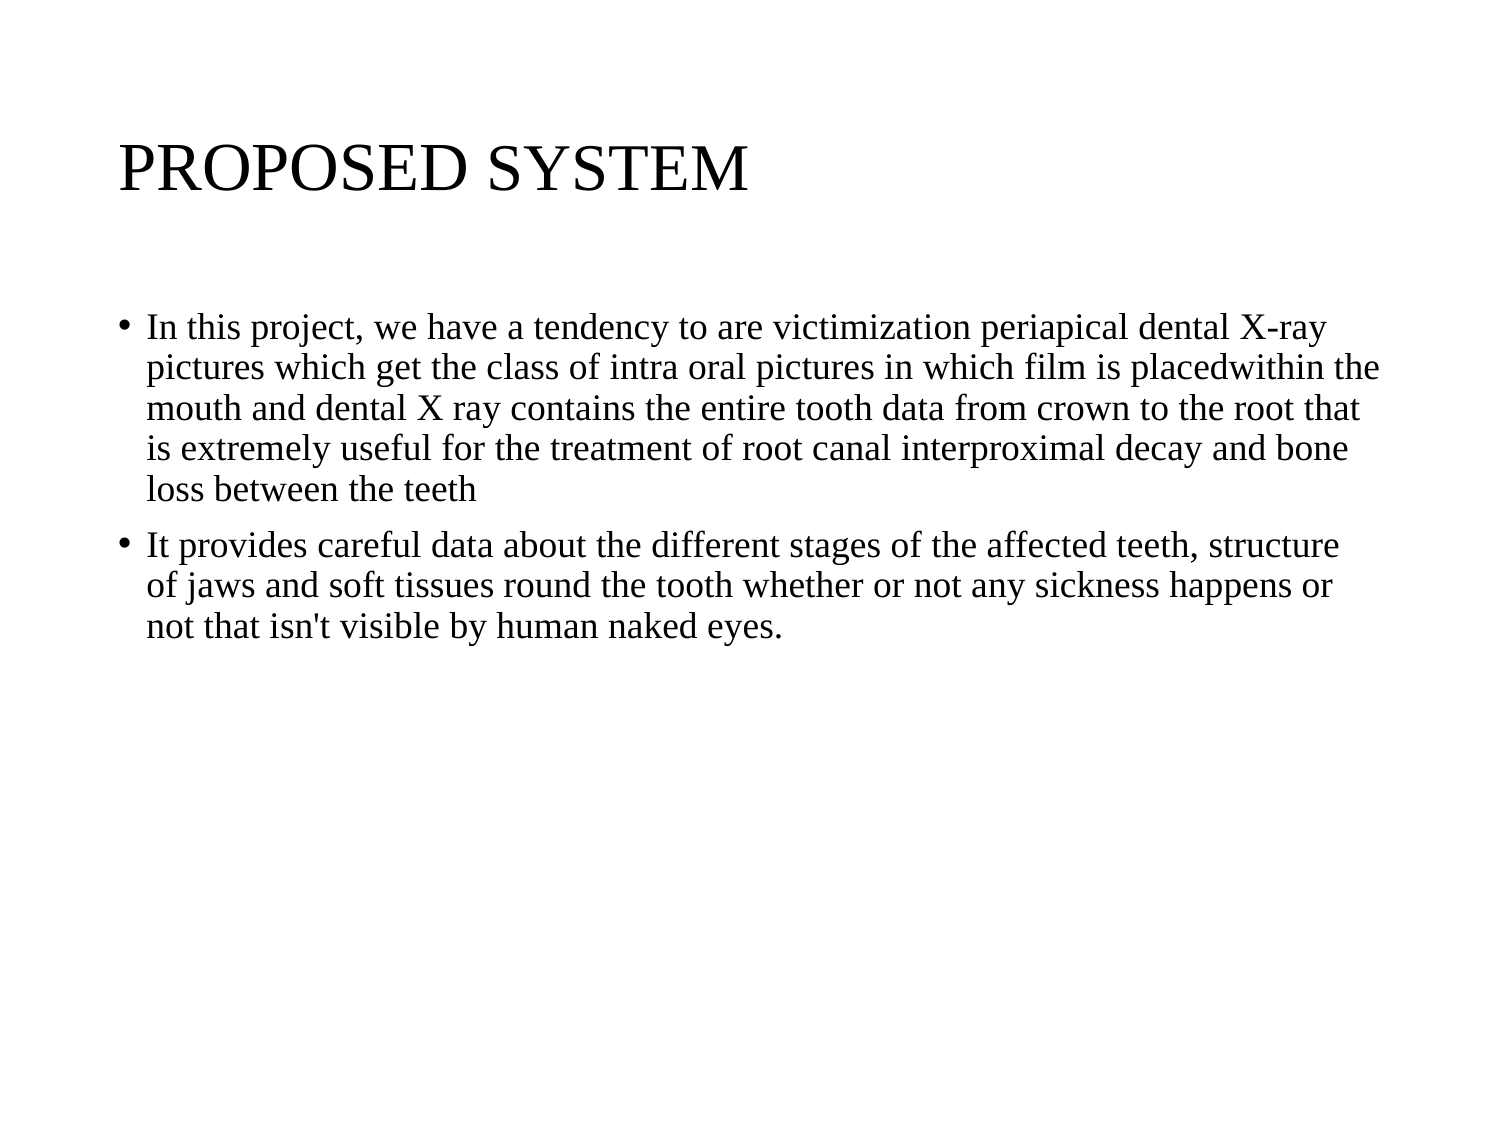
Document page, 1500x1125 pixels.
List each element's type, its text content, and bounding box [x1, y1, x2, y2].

title PROPOSED SYSTEM [103, 59, 1397, 278]
list In this project, we have a tendency to are victimization periapical dental X-ray pictures which get the class of intra oral pictures in which film is placedwithin the mouth and dental X ray contains the entire tooth data from crown to the root that is extremely useful for the treatment of root canal interproximal decay and bone loss between the teeth It provides careful data about the different stages of the affected teeth, structure of jaws and soft tissues round the tooth whether or not any sickness happens or not that isn't visible by human naked eyes. [103, 299, 1397, 963]
